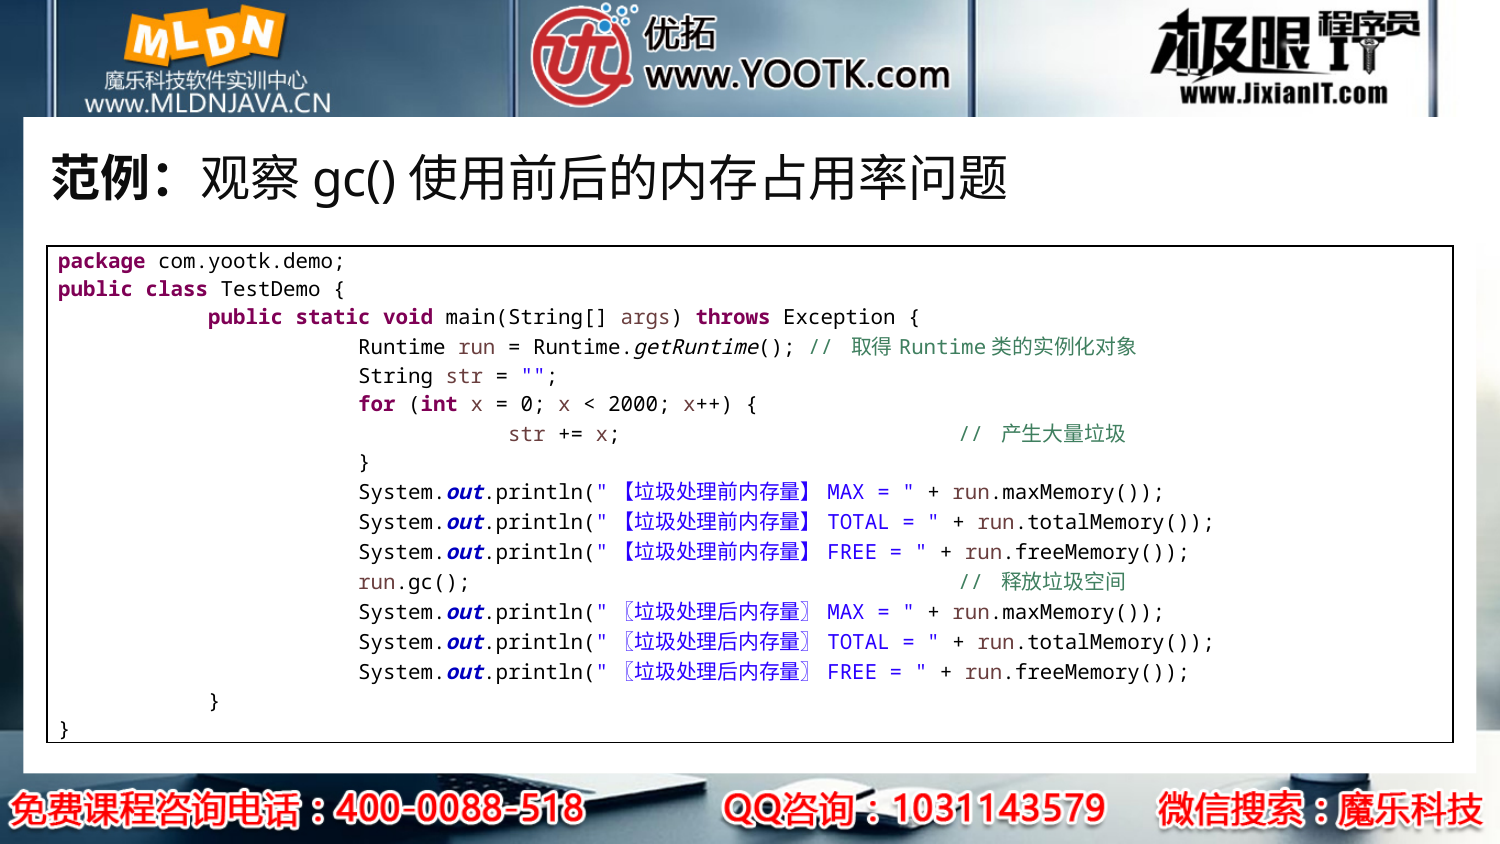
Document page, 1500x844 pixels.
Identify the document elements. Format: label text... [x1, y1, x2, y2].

table_header package com.yootk.demo; public class TestDemo { public static void main(String[] args) throws Exception { Runtime run = Runtime.getRuntime(); // 取得Runtime类的实例化对象 String str = ""; for (int x = 0; x < 2000; x++) { str += x; // 产生大量垃圾 } System.out.println("【垃圾处理前内存量】MAX = " + run.maxMemory()); System.out.println("【垃圾处理前内存量】TOTAL = " + run.totalMemory()); System.out.println("【垃圾处理前内存量】FREE = " + run.freeMemory()); run.gc(); // 释放垃圾空间 System.out.println("〖垃圾处理后内存量〗MAX = " + run.maxMemory()); System.out.println("〖垃圾处理后内存量〗TOTAL = " + run.totalMemory()); System.out.println("〖垃圾处理后内存量〗FREE = " + run.freeMemory()); } } [48, 247, 1452, 742]
title 范例：观察gc()使用前后的内存占用率问题 [34, 128, 1466, 225]
picture [0, 0, 1500, 844]
